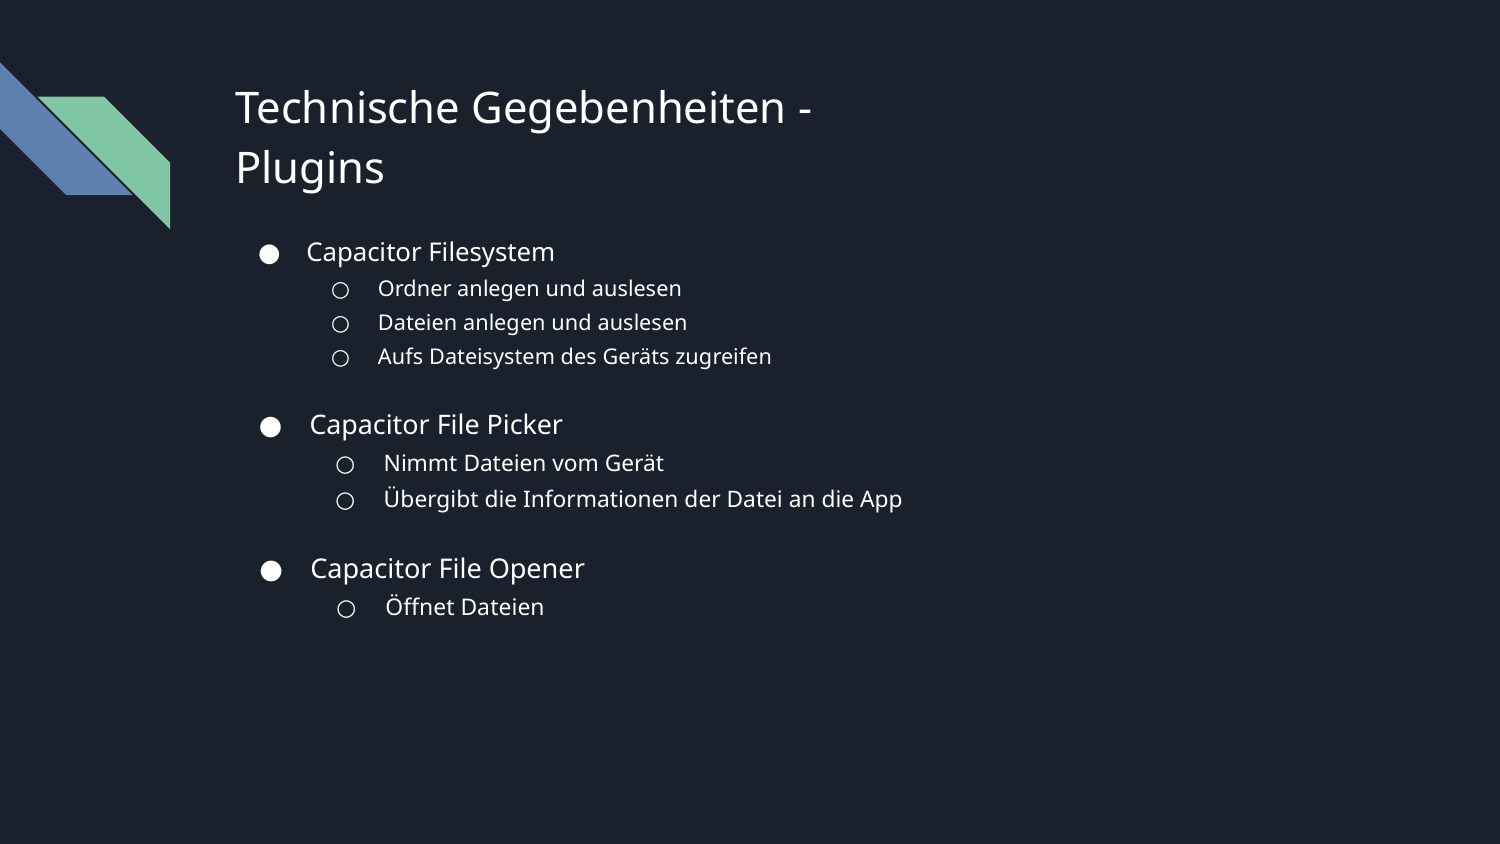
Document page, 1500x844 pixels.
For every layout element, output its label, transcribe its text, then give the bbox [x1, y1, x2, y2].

list Capacitor File Picker Nimmt Dateien vom Gerät Übergibt die Informationen der Datei an die App [220, 385, 1375, 529]
title Technische Gegebenheiten - Plugins [220, 62, 1375, 213]
list Capacitor File Opener Öffnet Dateien [220, 529, 1375, 663]
list Capacitor Filesystem Ordner anlegen und auslesen Dateien anlegen und auslesen Aufs Dateisystem des Geräts zugreifen [220, 213, 1375, 385]
